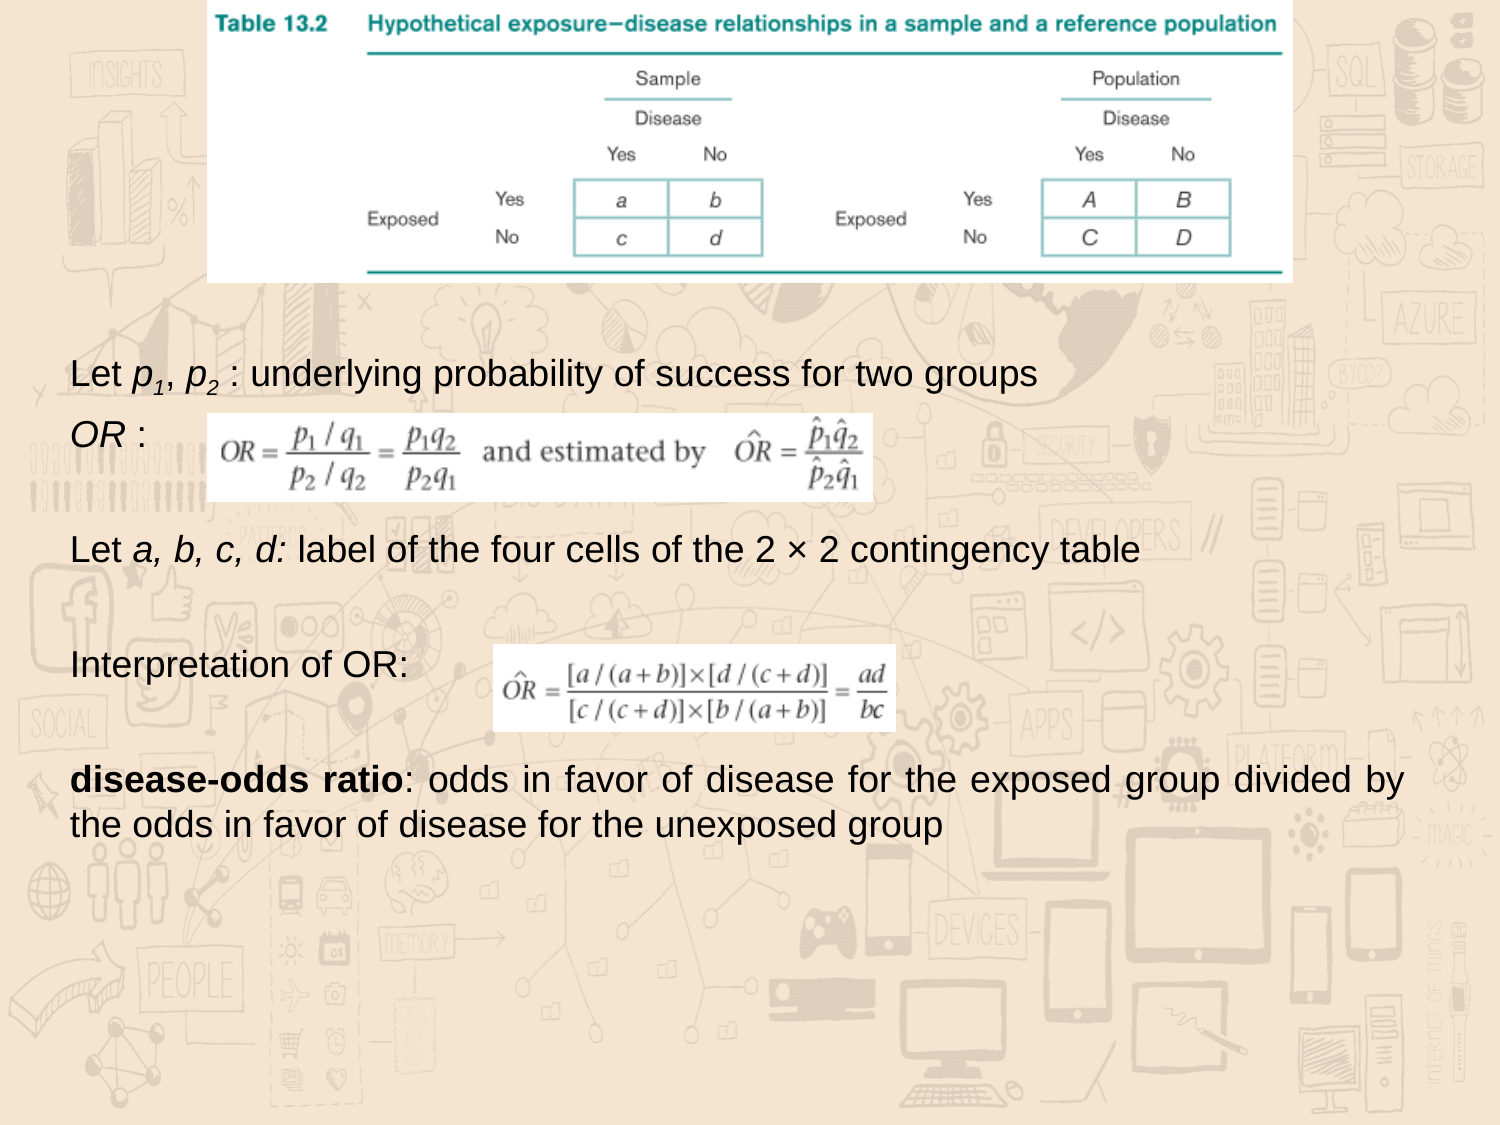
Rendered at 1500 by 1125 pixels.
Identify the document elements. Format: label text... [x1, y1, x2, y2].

picture [0, 0, 1500, 1125]
subtitle Let p1, p2 : underlying probability of success for two groups OR : Let a, b, c, d: label of the four cells of the 2 × 2 contingency table Interpretation of OR: disease-odds ratio: odds in favor of disease for the exposed group divided by the odds in favor of disease for the unexposed group [61, 174, 1413, 876]
